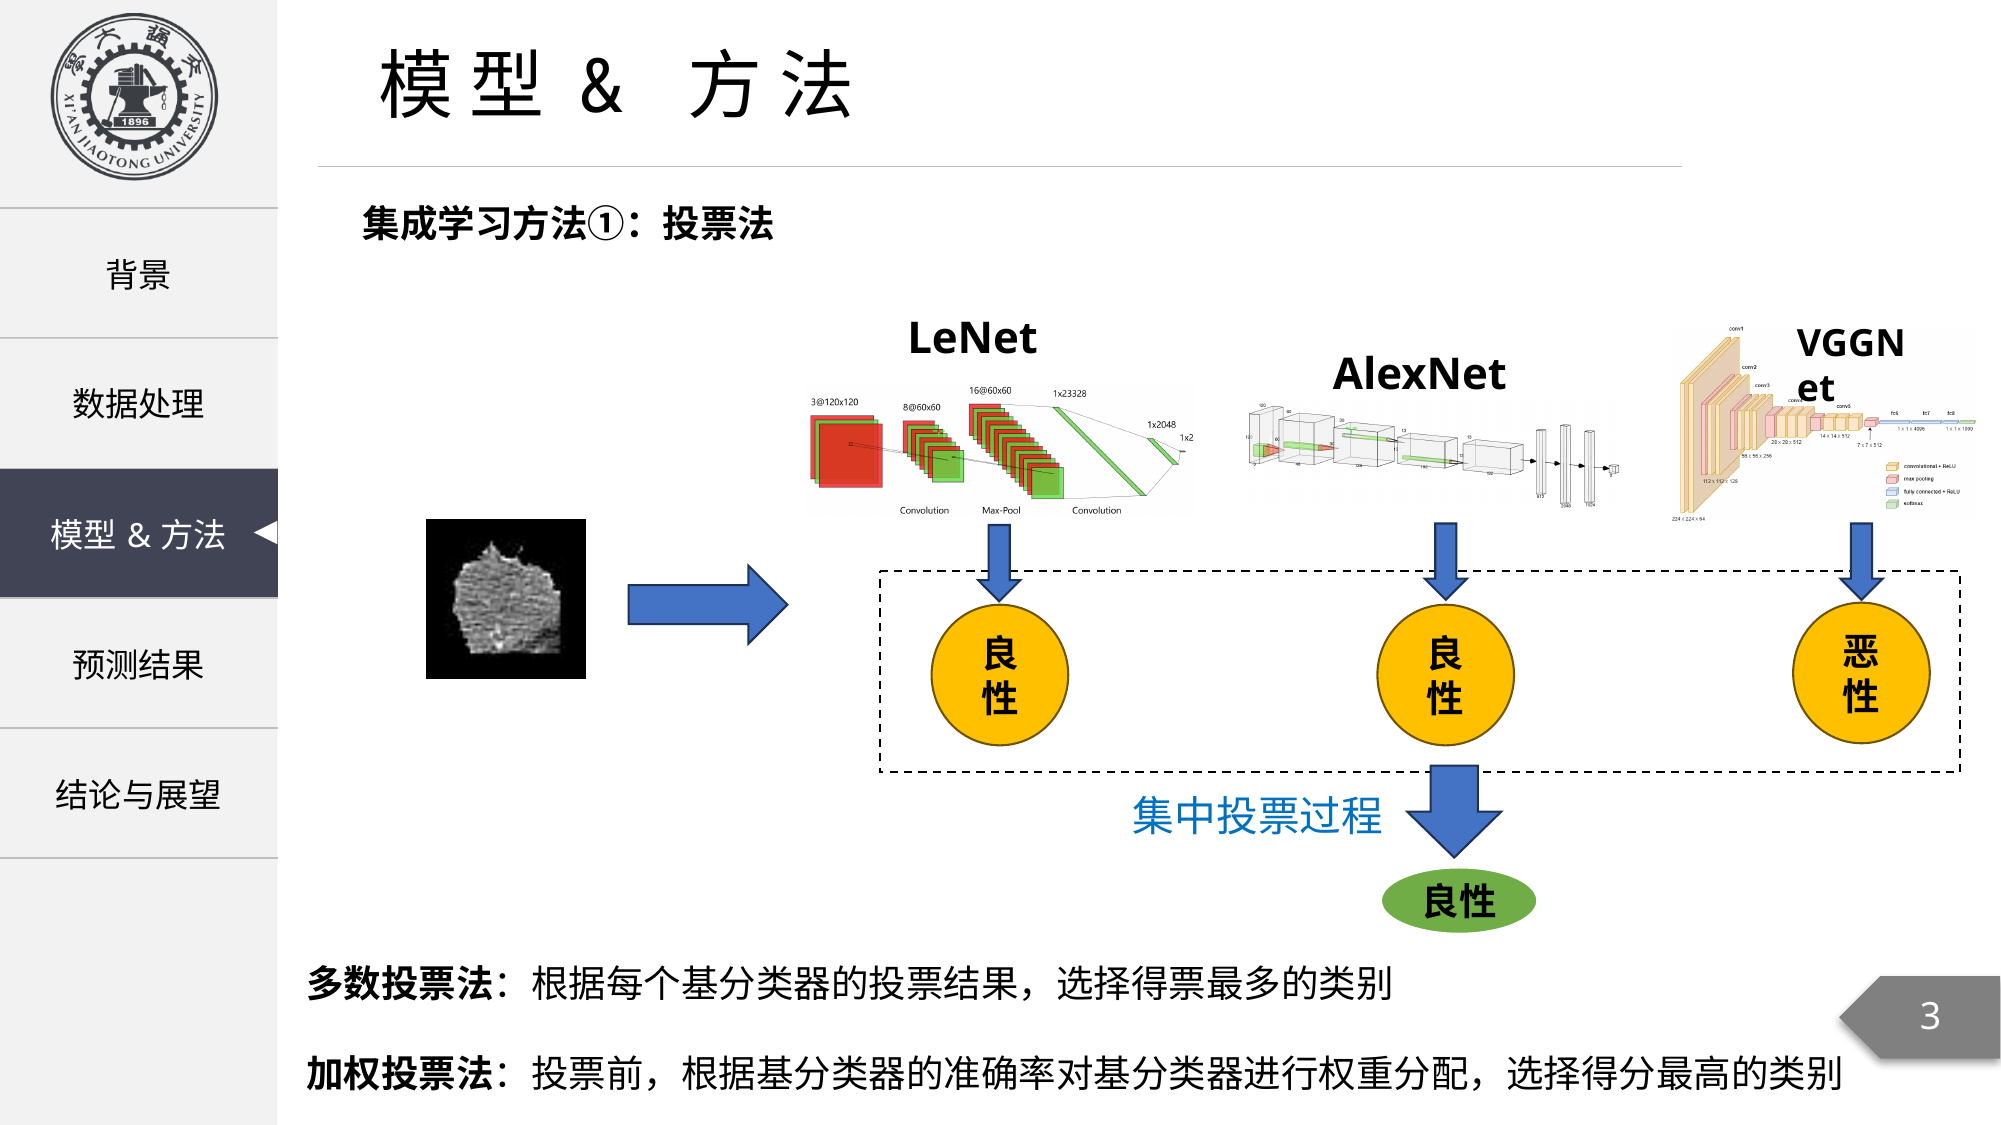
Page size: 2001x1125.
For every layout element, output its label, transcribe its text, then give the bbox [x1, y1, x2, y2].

text_box 恶性 [1792, 601, 1931, 745]
text_box [975, 523, 1023, 603]
text_box [879, 570, 1961, 773]
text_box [804, 302, 1196, 517]
text_box [1422, 522, 1470, 602]
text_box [1246, 338, 1621, 508]
text_box [627, 563, 789, 647]
text_box 集成学习方法①：投票法 [348, 192, 1353, 253]
text_box 集中投票过程 [1118, 782, 1440, 847]
picture [426, 519, 586, 679]
text_box 良性 [1378, 865, 1540, 936]
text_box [1670, 311, 1976, 525]
text_box [1404, 764, 1504, 859]
text_box 良性 [930, 603, 1070, 747]
text_box [1837, 525, 1886, 602]
text_box 多数投票法：根据每个基分类器的投票结果，选择得票最多的类别 加权投票法：投票前，根据基分类器的准确率对基分类器进行权重分配，选择得分最高的类别 [291, 952, 1904, 1102]
text_box 良性 [1376, 603, 1516, 747]
